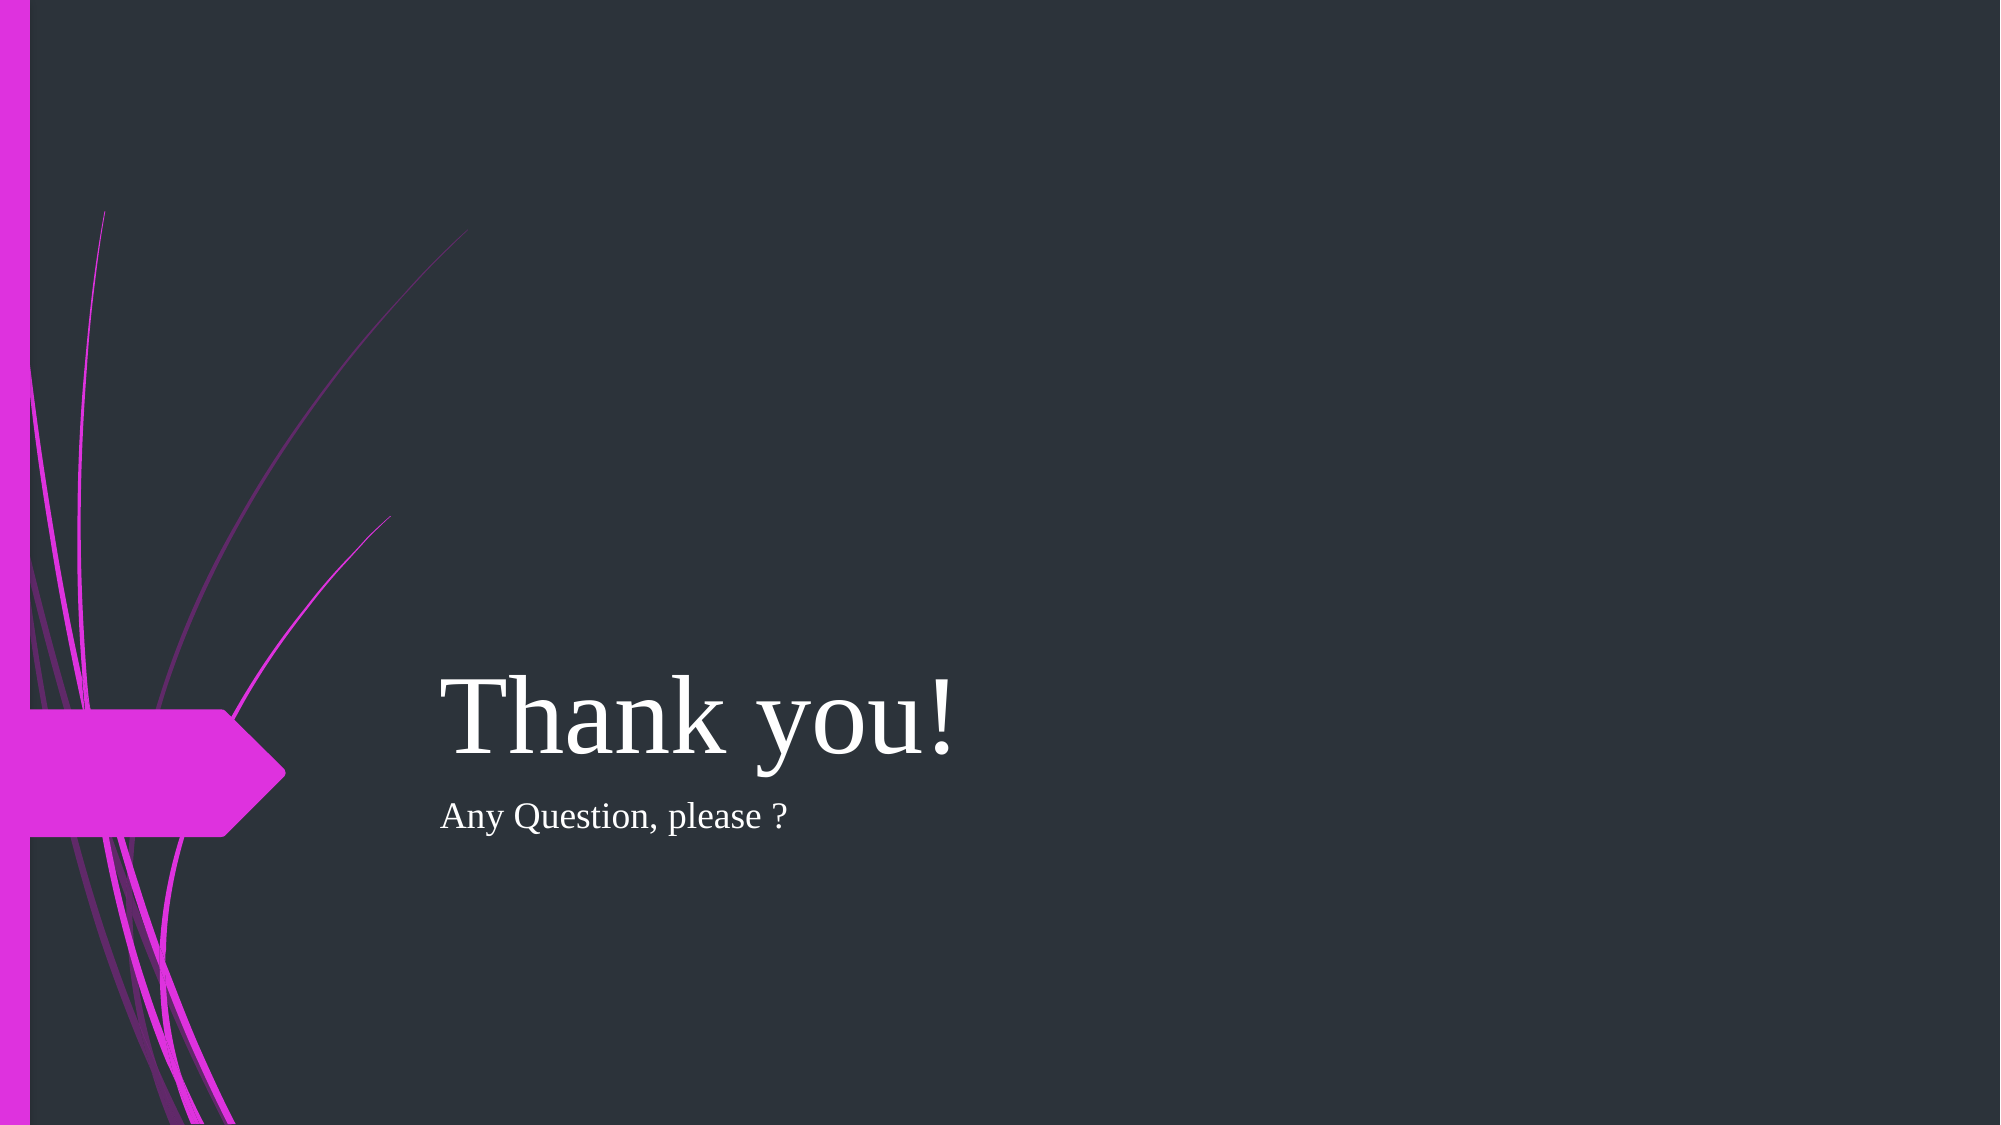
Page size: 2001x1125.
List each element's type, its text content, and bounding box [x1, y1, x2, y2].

subtitle Any Question, please ? [424, 783, 1888, 969]
title Thank you! [424, 412, 1888, 783]
